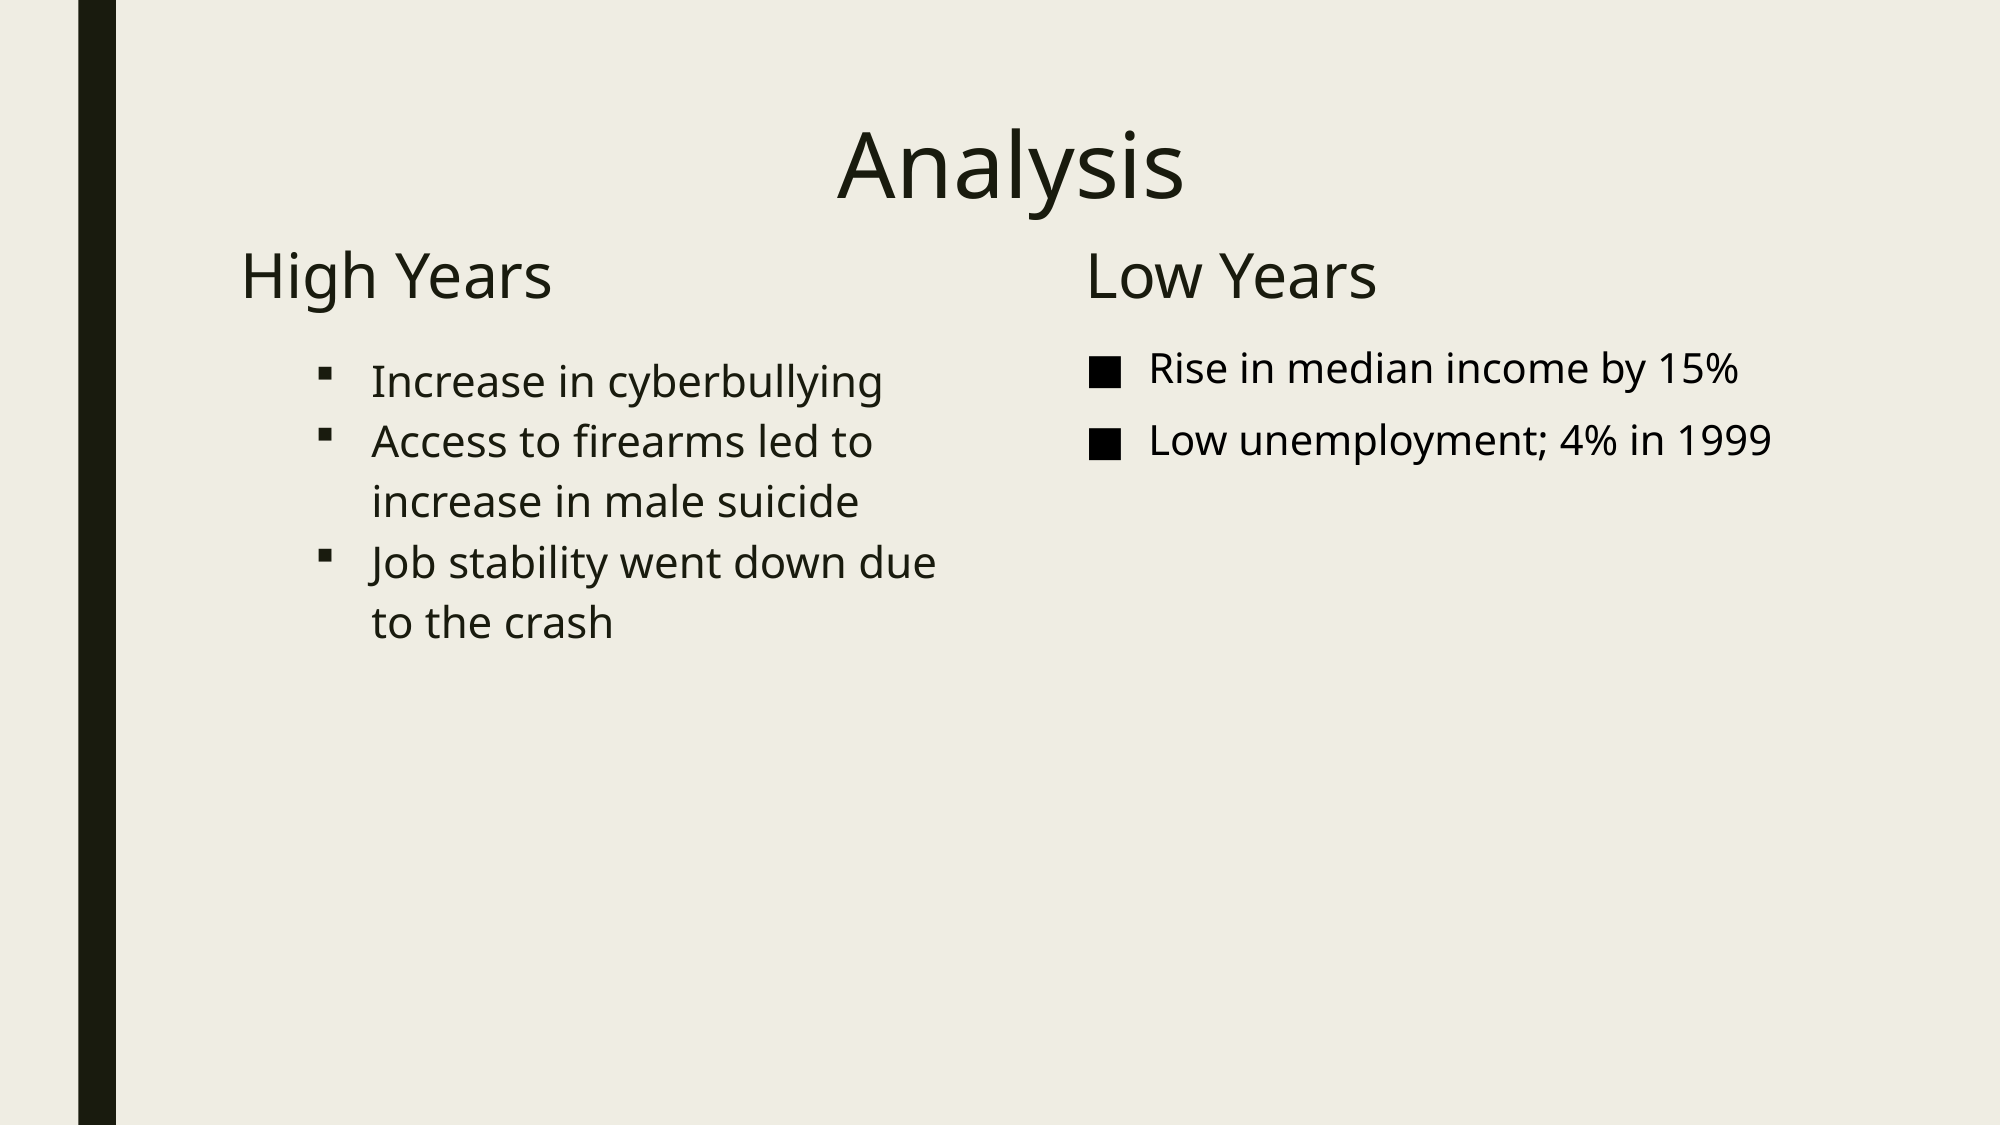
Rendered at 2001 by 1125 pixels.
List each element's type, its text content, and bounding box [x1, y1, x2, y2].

list Rise in median income by 15% Low unemployment; 4% in 1999 [1070, 338, 1800, 963]
list Increase in cyberbullying Access to firearms led to increase in male suicide Job stability went down due to the crash [225, 338, 954, 963]
list High Years [225, 233, 954, 319]
list Low Years [1070, 238, 1800, 319]
title Analysis [225, 112, 1800, 231]
